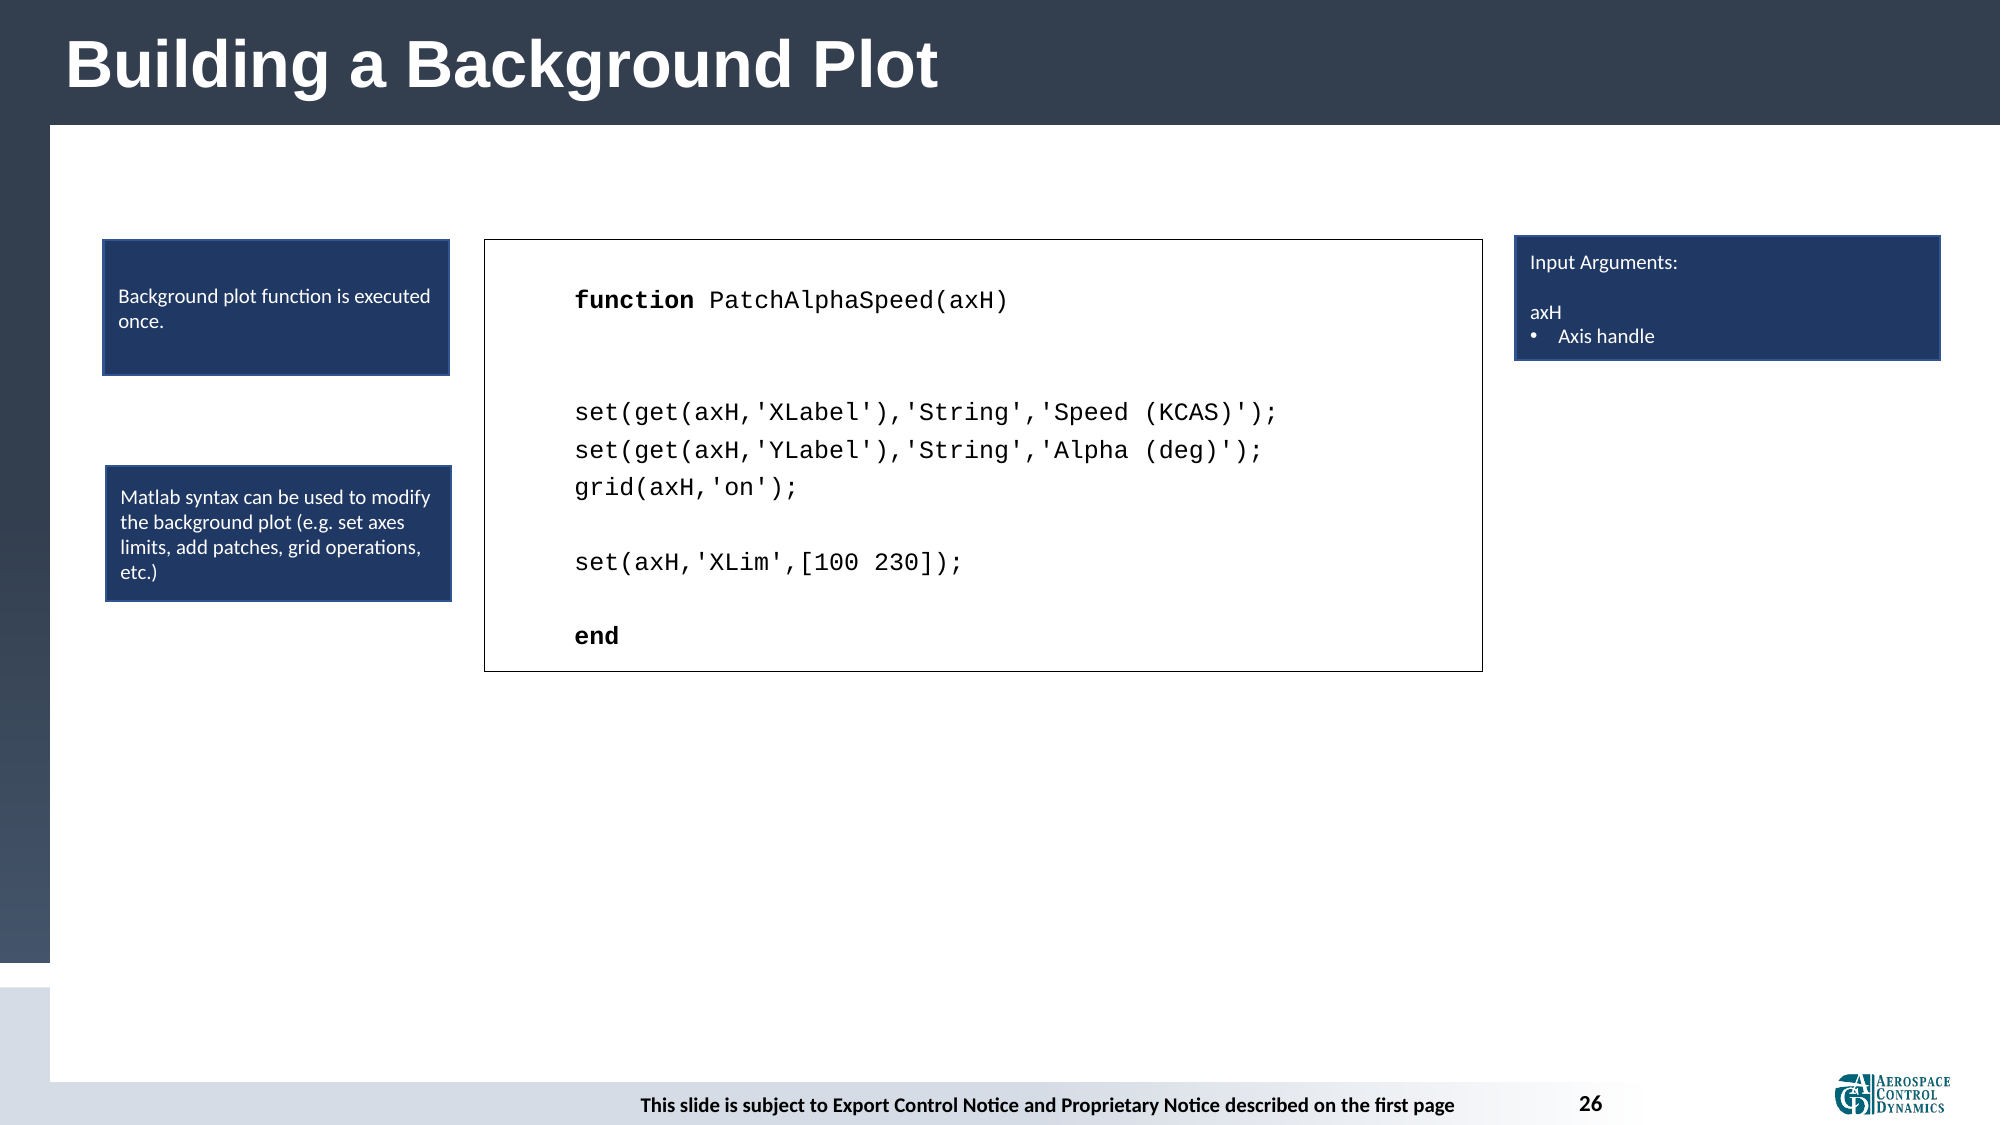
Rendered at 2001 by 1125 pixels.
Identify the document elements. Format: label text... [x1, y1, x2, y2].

text_box Background plot function is executed once. [102, 239, 450, 376]
text_box function PatchAlphaSpeed(axH) set(get(axH,'XLabel'),'String','Speed (KCAS)'); set(get(axH,'YLabel'),'String','Alpha (deg)'); grid(axH,'on'); set(axH,'XLim',[100 230]); end [484, 239, 1483, 672]
list Building a Background Plot [50, 21, 2000, 122]
text_box Input Arguments: axH Axis handle [1514, 235, 1941, 361]
picture [1834, 1072, 1950, 1115]
text_box Matlab syntax can be used to modify the background plot (e.g. set axes limits, add patches, grid operations, etc.) [105, 465, 452, 602]
